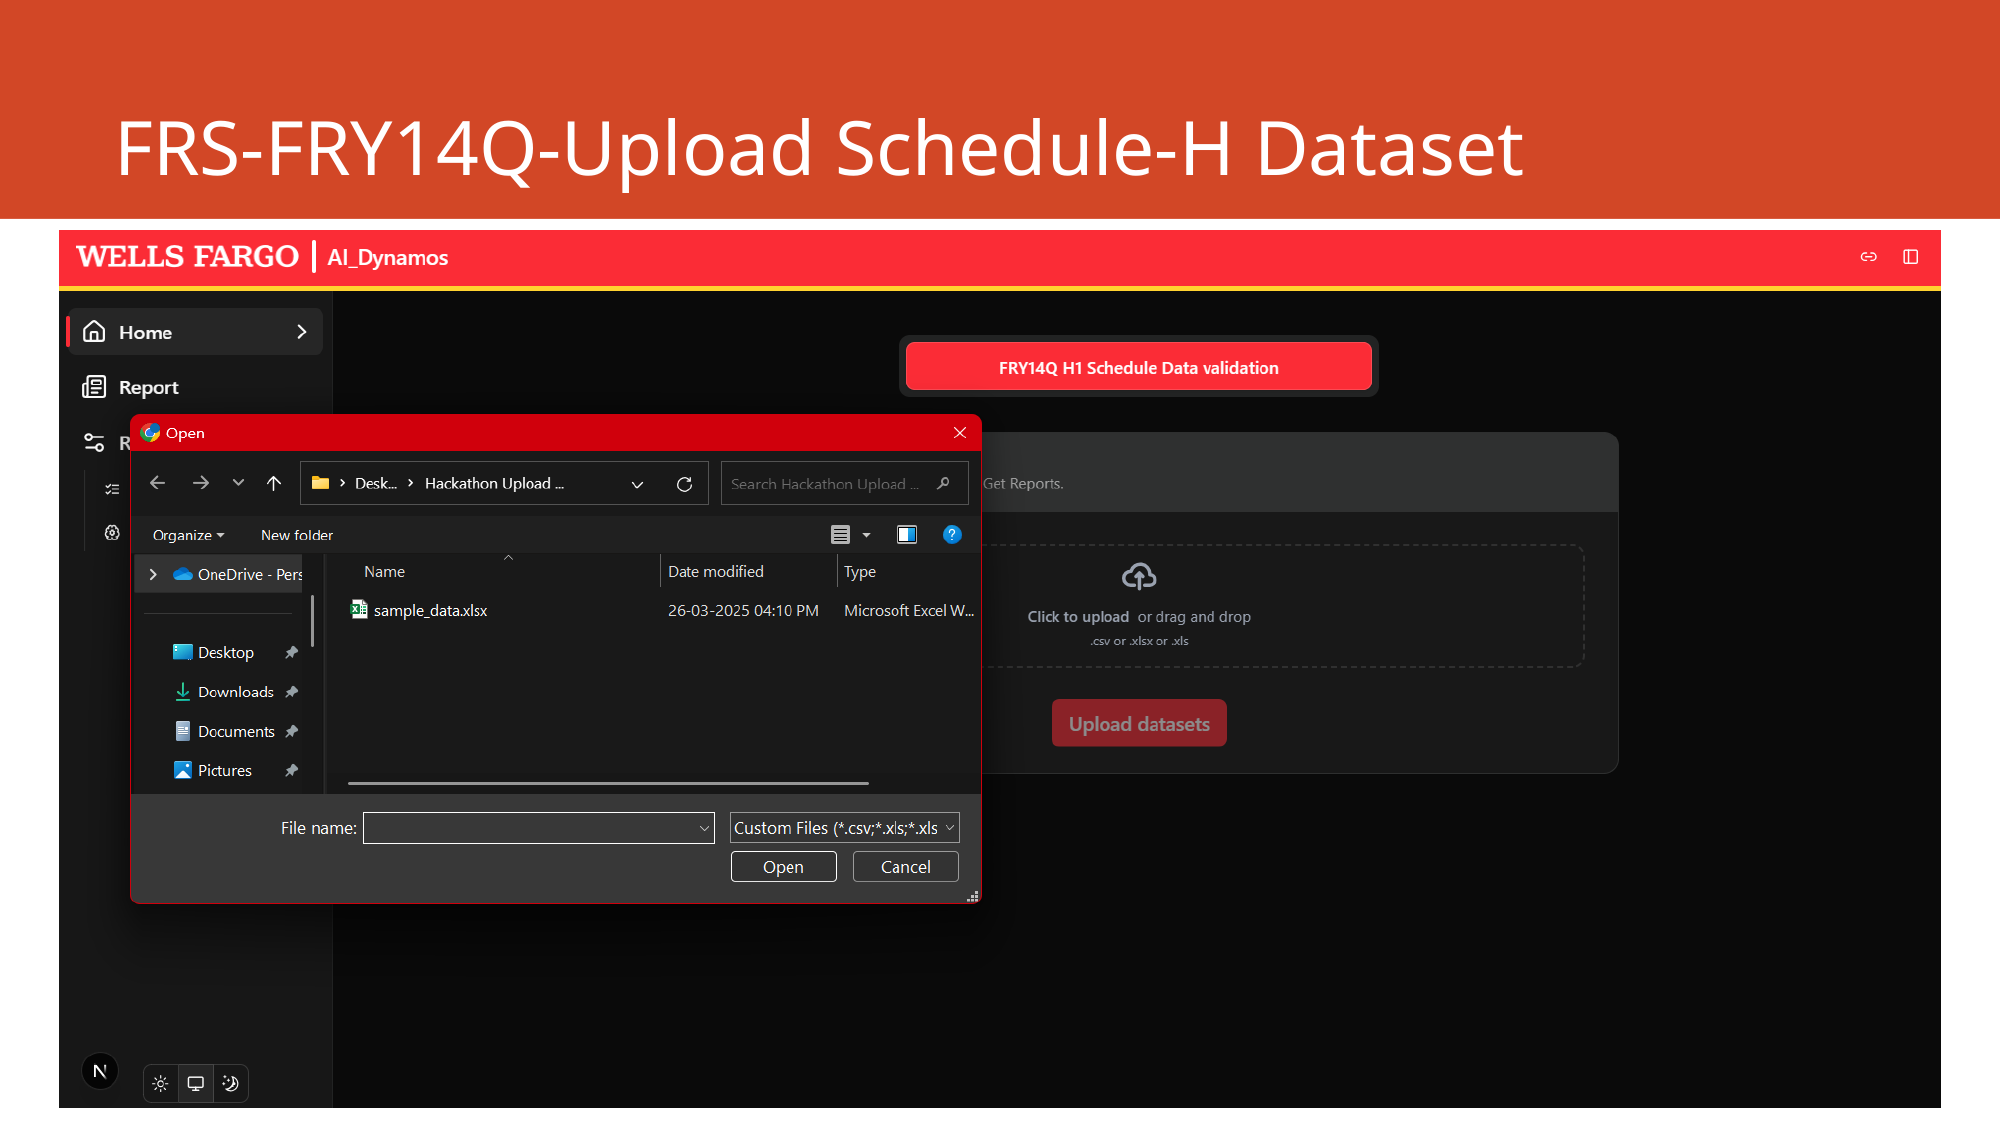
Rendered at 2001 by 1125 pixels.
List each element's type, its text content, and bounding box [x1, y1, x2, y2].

title FRS-FRY14Q-Upload Schedule-H Dataset [99, 89, 1863, 199]
picture [59, 230, 1941, 1108]
